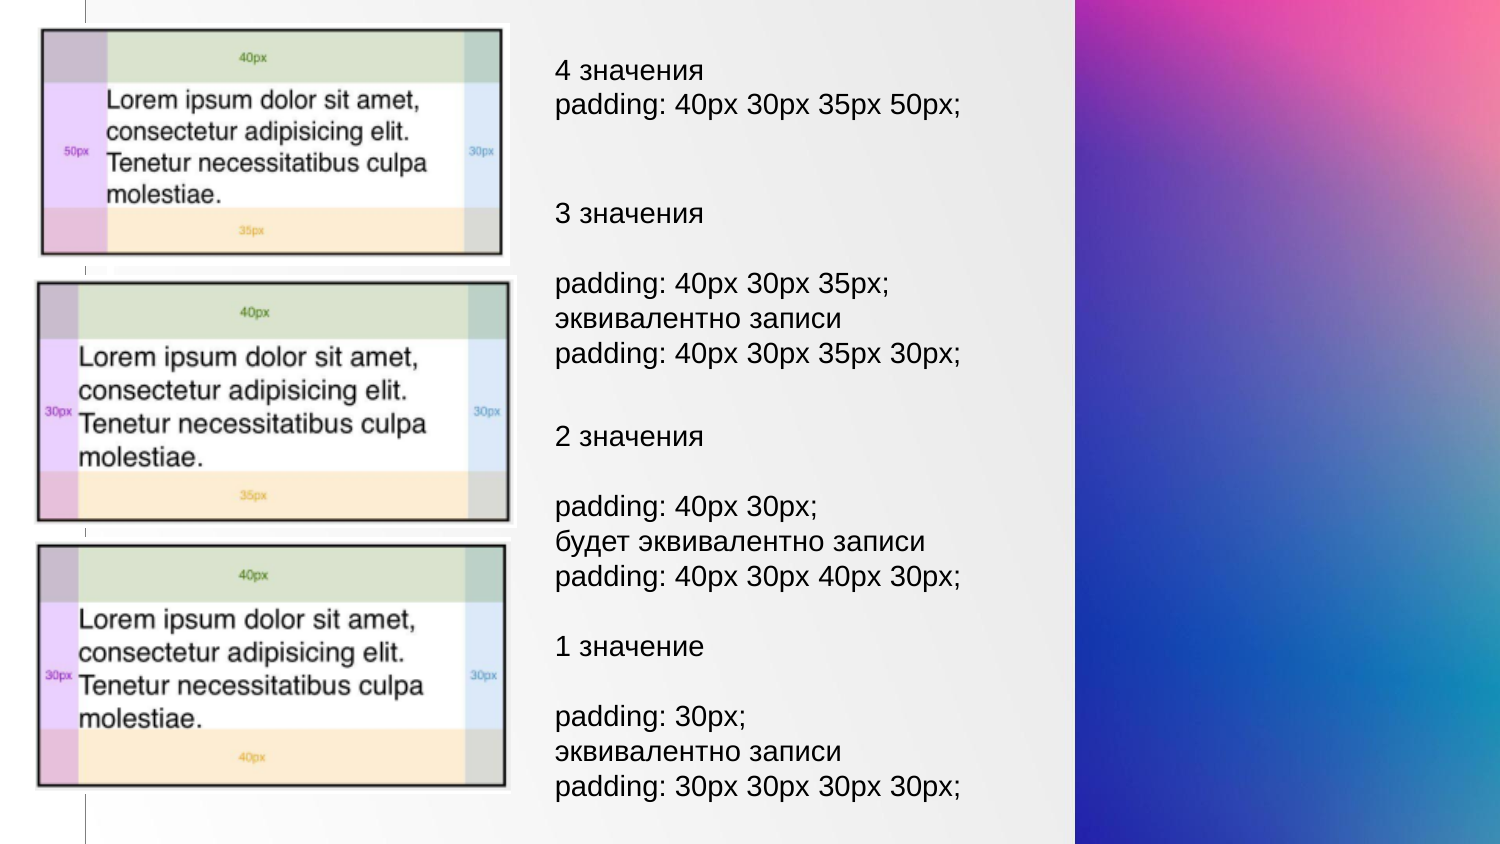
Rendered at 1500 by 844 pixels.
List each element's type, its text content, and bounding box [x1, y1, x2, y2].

text_box 4 значения padding: 40px 30px 35px 50px; [539, 35, 1032, 136]
picture [0, 0, 1500, 844]
text_box 3 значения padding: 40px 30px 35px; эквивалентно записи padding: 40px 30px 35px 30px; [539, 179, 1032, 385]
text_box 2 значения padding: 40px 30px; будет эквивалентно записи padding: 40px 30px 40px 30px; 1 значение padding: 30px; эквивалентно записи padding: 30px 30px 30px 30px; [539, 402, 1077, 844]
